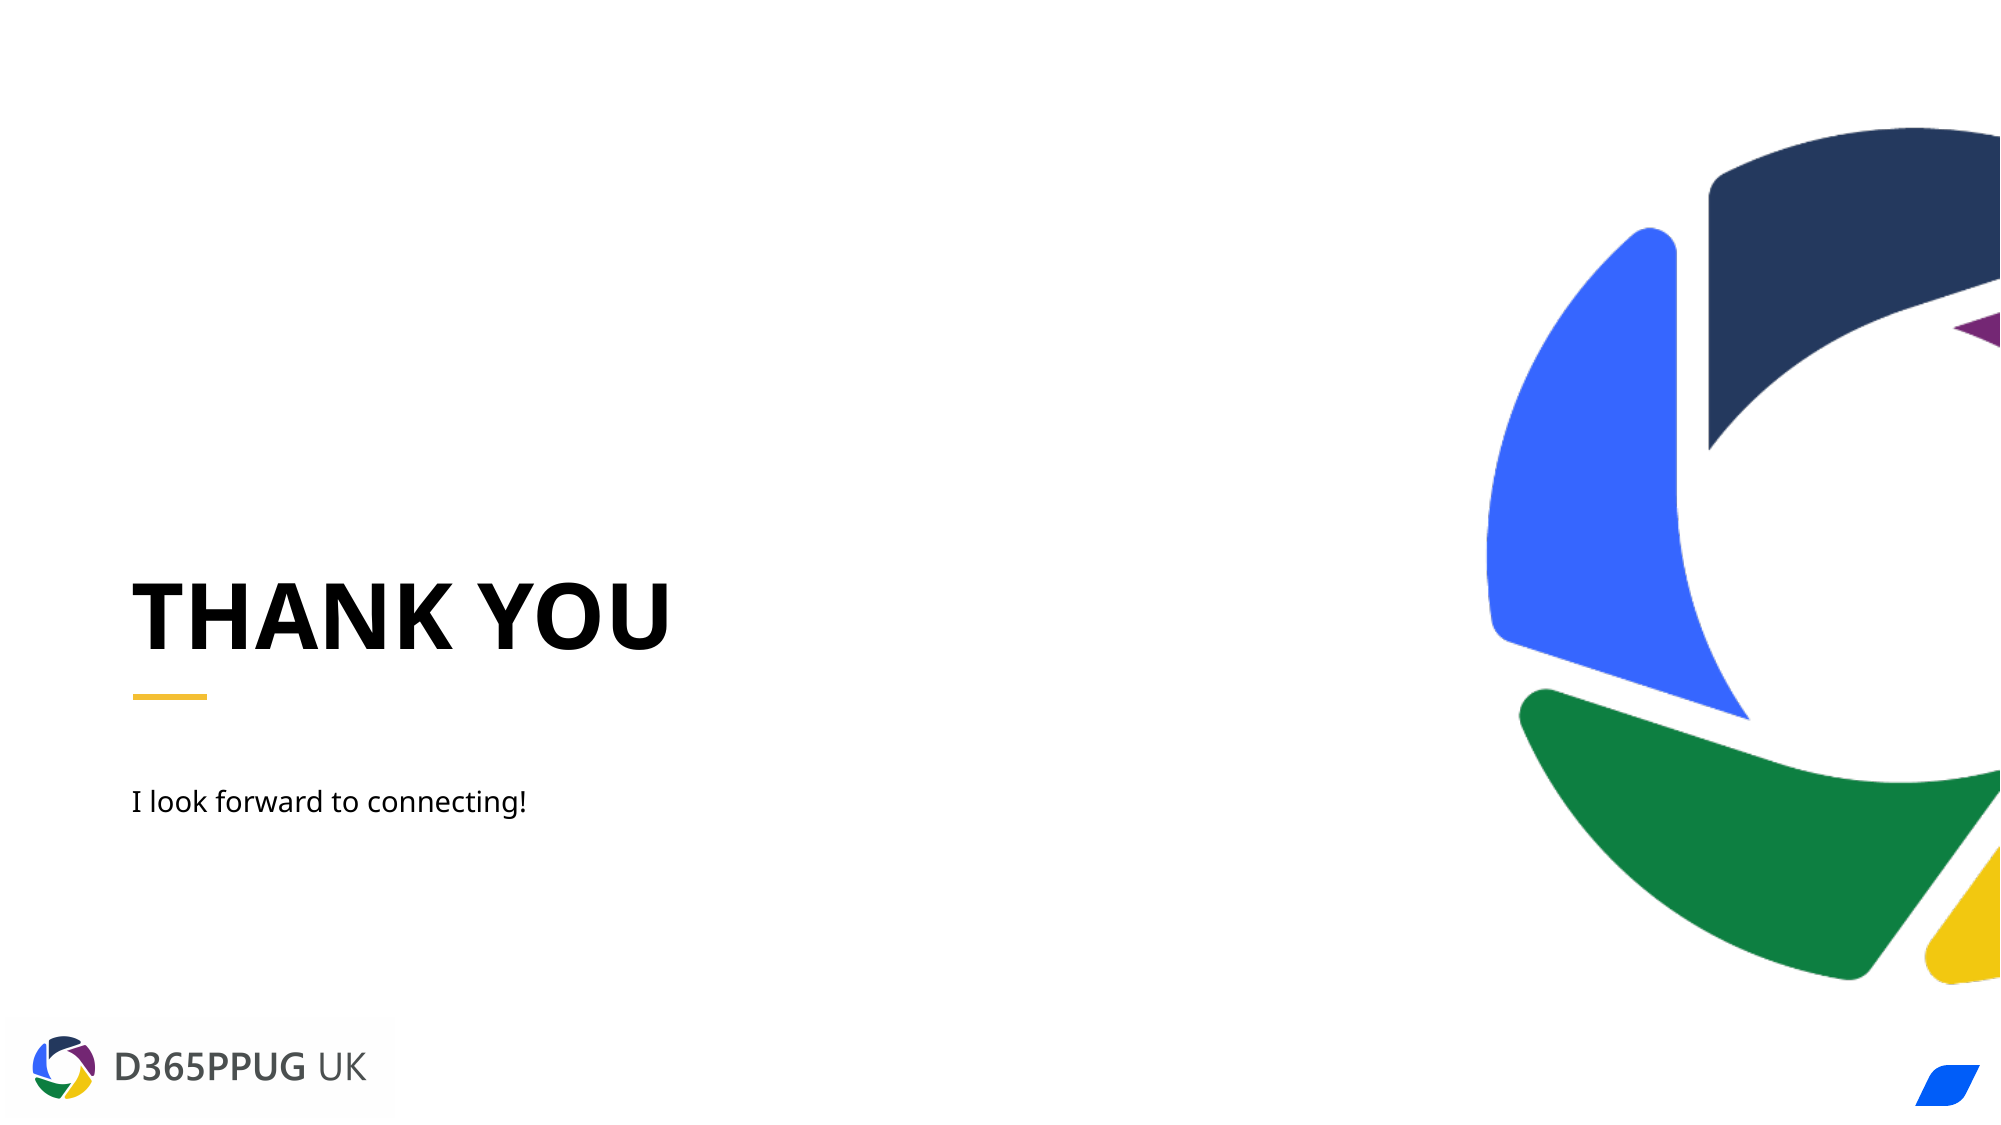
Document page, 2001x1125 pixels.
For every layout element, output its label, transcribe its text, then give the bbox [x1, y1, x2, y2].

text_box I look forward to connecting! [117, 780, 905, 901]
picture [1440, 92, 2000, 1033]
text_box THANK YOU [117, 562, 1346, 781]
picture [5, 1017, 395, 1118]
